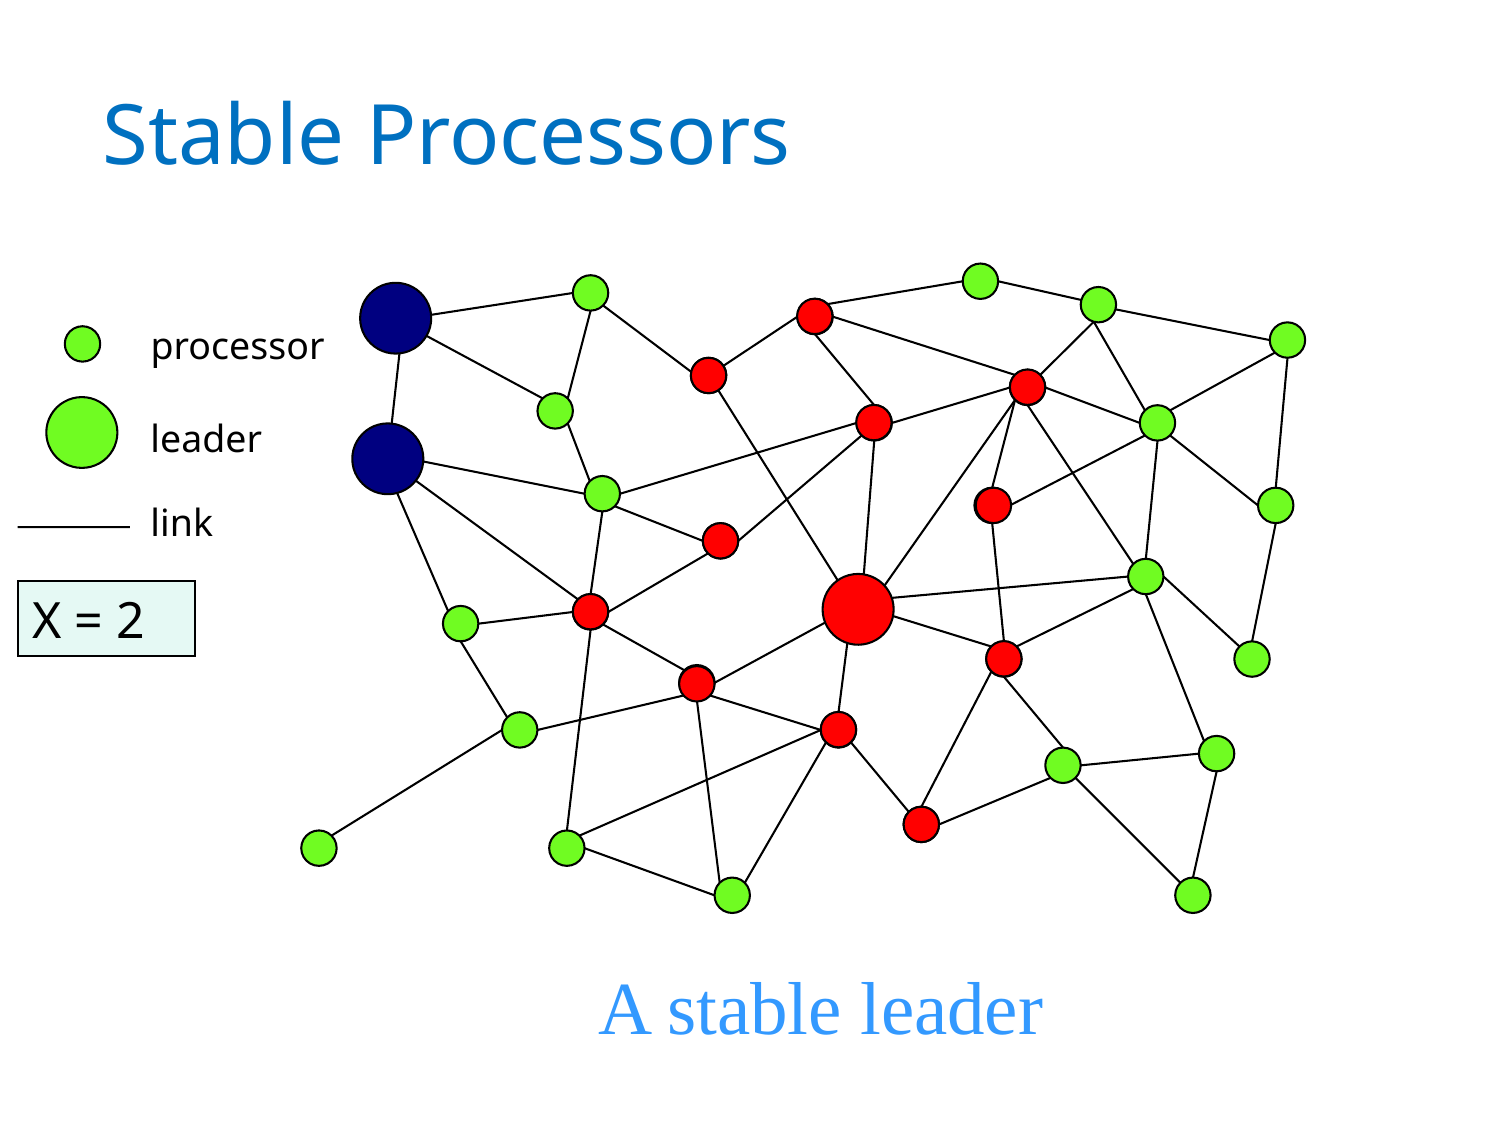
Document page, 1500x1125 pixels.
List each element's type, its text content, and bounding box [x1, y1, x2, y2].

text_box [1020, 435, 1146, 506]
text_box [717, 389, 850, 421]
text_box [874, 399, 1016, 600]
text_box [832, 316, 1016, 376]
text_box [1169, 352, 1276, 411]
text_box [1175, 880, 1211, 913]
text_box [1115, 308, 1271, 341]
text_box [1145, 594, 1205, 742]
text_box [331, 729, 503, 836]
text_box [402, 470, 579, 600]
text_box [826, 712, 857, 748]
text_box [891, 387, 1011, 398]
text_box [1039, 321, 1094, 376]
text_box [679, 666, 714, 702]
text_box [585, 475, 619, 512]
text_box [1016, 588, 1134, 647]
text_box [1081, 286, 1117, 319]
text_box [352, 423, 424, 494]
text_box [856, 415, 869, 437]
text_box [1163, 576, 1240, 647]
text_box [1192, 771, 1217, 878]
text_box [1234, 642, 1270, 677]
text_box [1045, 387, 1141, 424]
text_box A stable leader [289, 952, 1353, 1057]
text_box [478, 611, 574, 624]
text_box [1027, 404, 1134, 433]
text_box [814, 334, 875, 406]
text_box link [135, 491, 372, 552]
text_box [566, 629, 591, 831]
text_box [696, 700, 720, 728]
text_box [861, 440, 869, 595]
text_box [903, 812, 938, 843]
text_box [360, 282, 431, 353]
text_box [418, 292, 574, 317]
text_box [502, 712, 536, 748]
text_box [696, 844, 720, 884]
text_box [389, 334, 402, 441]
text_box [573, 275, 609, 311]
text_box [64, 326, 101, 362]
text_box [549, 831, 585, 866]
text_box [301, 830, 337, 866]
text_box [1128, 559, 1164, 594]
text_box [413, 328, 543, 399]
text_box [879, 611, 988, 647]
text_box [590, 511, 603, 595]
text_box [584, 847, 715, 896]
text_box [1003, 676, 1064, 748]
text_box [1020, 576, 1129, 600]
text_box [537, 393, 573, 429]
text_box [1259, 488, 1294, 523]
text_box [1200, 735, 1235, 772]
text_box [722, 316, 798, 366]
text_box [1045, 748, 1080, 784]
text_box [46, 397, 118, 468]
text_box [1145, 440, 1158, 559]
text_box [822, 600, 879, 645]
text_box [602, 624, 685, 671]
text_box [714, 611, 845, 684]
text_box [442, 608, 477, 641]
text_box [717, 502, 850, 600]
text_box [1251, 522, 1276, 642]
text_box [1009, 369, 1045, 405]
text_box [938, 777, 1051, 825]
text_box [389, 475, 449, 612]
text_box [850, 742, 910, 813]
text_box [602, 305, 692, 373]
text_box [1141, 405, 1176, 441]
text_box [567, 310, 591, 399]
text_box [1093, 321, 1146, 411]
title Stable Processors [87, 37, 1363, 226]
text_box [619, 422, 857, 494]
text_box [991, 609, 1005, 642]
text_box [1080, 753, 1200, 766]
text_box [460, 641, 508, 718]
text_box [737, 435, 862, 542]
text_box leader [135, 407, 372, 468]
text_box [691, 357, 727, 394]
text_box [797, 298, 832, 334]
text_box [715, 877, 750, 913]
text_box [997, 280, 1082, 301]
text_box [567, 423, 591, 482]
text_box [744, 742, 827, 884]
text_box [827, 280, 963, 305]
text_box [1169, 435, 1259, 506]
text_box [608, 553, 709, 613]
text_box [962, 263, 998, 299]
text_box [572, 594, 607, 630]
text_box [1275, 357, 1288, 488]
text_box [704, 525, 712, 553]
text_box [838, 683, 850, 713]
text_box X = 2 [17, 581, 195, 657]
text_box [614, 505, 703, 542]
text_box processor [135, 314, 373, 374]
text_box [1075, 777, 1181, 884]
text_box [1027, 513, 1134, 565]
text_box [595, 694, 685, 728]
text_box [709, 694, 822, 729]
text_box [986, 641, 1022, 677]
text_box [537, 694, 561, 731]
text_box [579, 729, 822, 836]
text_box [1271, 322, 1306, 358]
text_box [407, 458, 585, 494]
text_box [921, 671, 992, 808]
